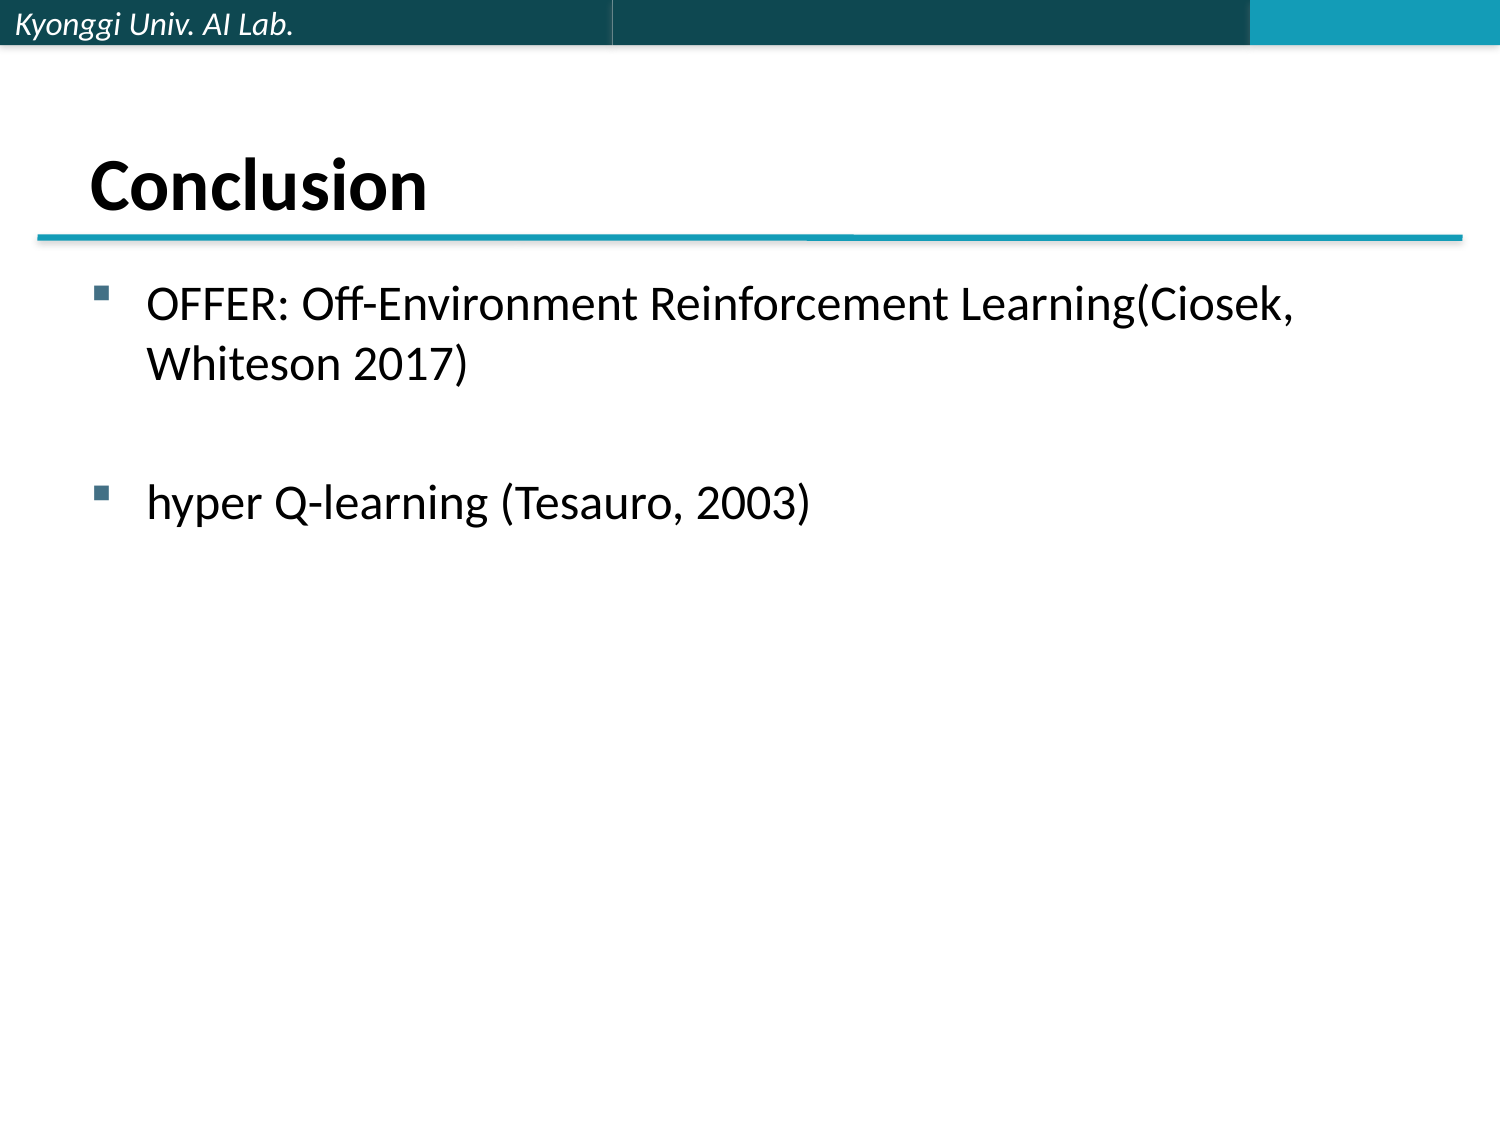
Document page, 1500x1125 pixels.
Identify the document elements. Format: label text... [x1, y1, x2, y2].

title Conclusion [75, 45, 1425, 233]
list OFFER: Off-Environment Reinforcement Learning(Ciosek, Whiteson 2017) hyper Q-learning (Tesauro, 2003) [75, 262, 1425, 1075]
